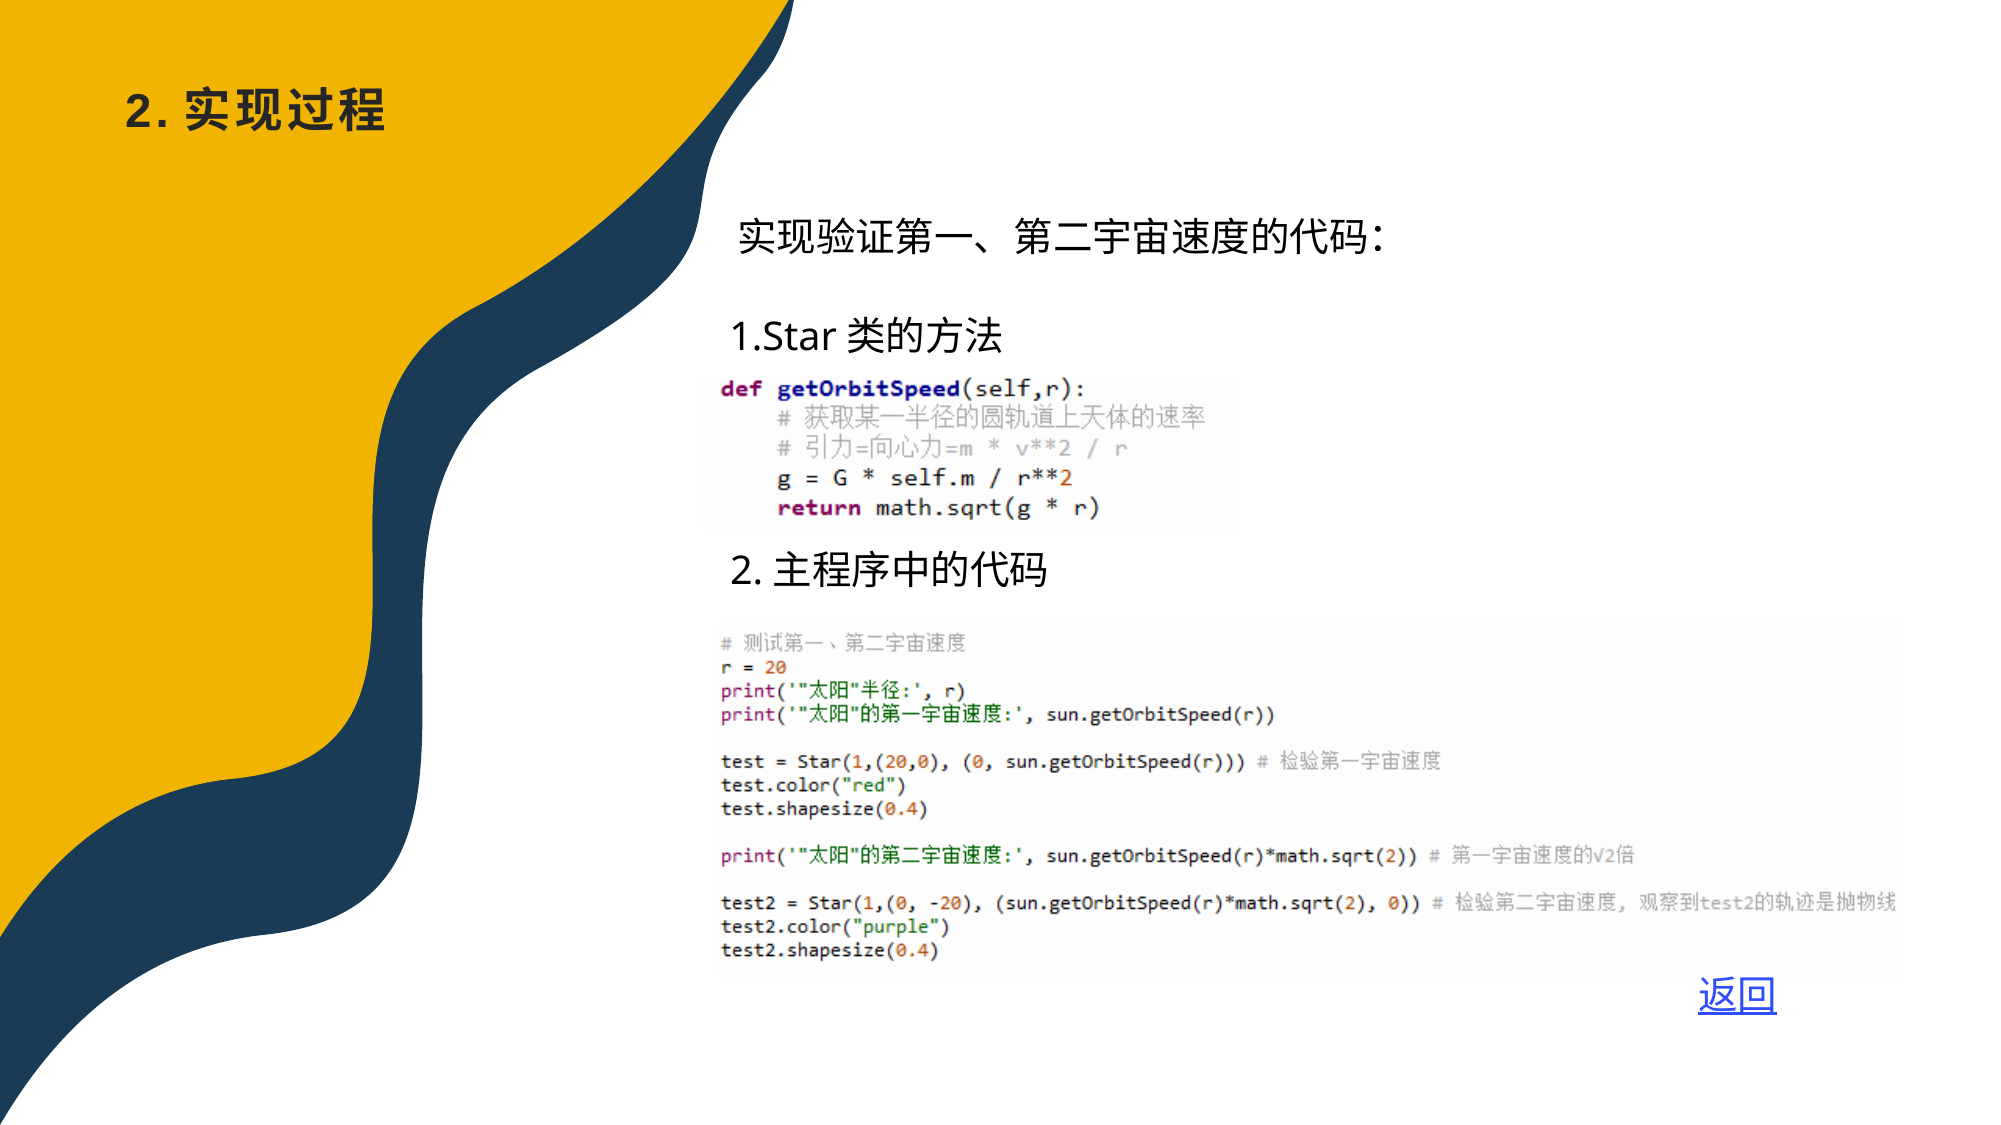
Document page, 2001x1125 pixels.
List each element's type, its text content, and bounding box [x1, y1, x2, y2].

picture [718, 622, 1903, 977]
text_box 实现验证第一、第二宇宙速度的代码： [722, 204, 1424, 268]
text_box 1.Star类的方法 [714, 303, 1020, 366]
text_box 2.主程序中的代码 [715, 537, 1065, 600]
picture [702, 376, 1238, 531]
title 2.实现过程 [109, 72, 1891, 146]
text_box 返回 [1683, 977, 1793, 1035]
